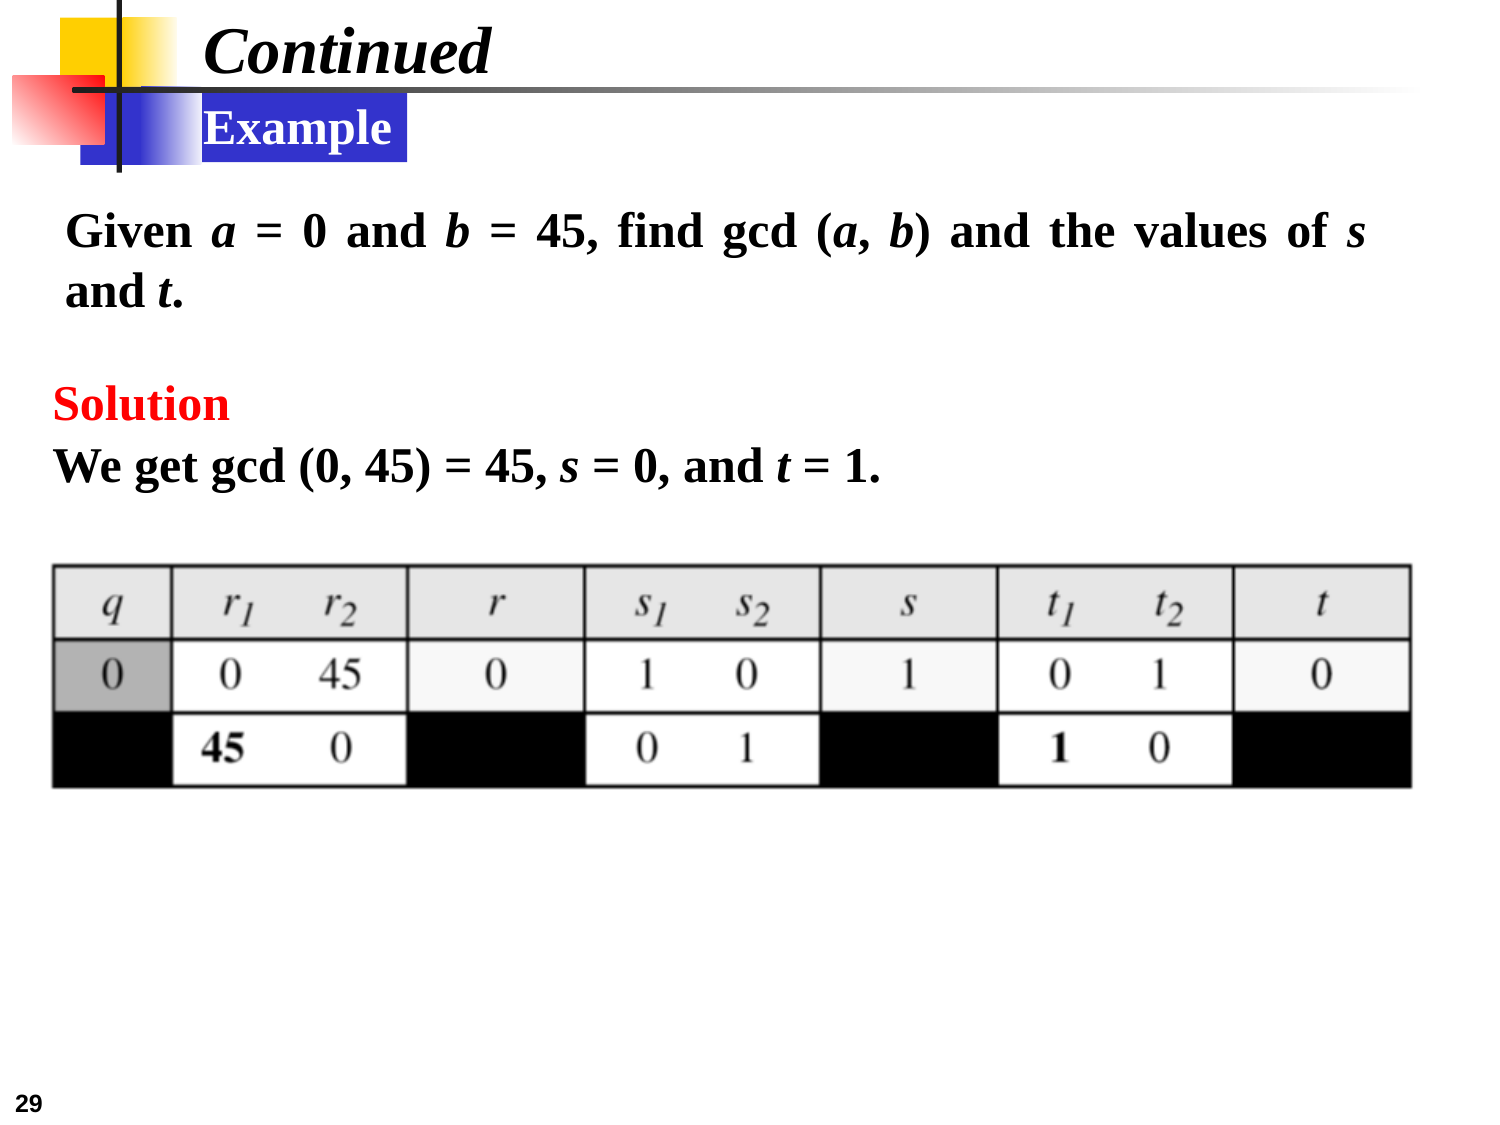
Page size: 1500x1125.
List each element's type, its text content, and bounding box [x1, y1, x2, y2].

text_box [508, 87, 1423, 93]
text_box Continued [188, 0, 508, 95]
text_box [141, 93, 202, 165]
text_box Example [202, 95, 408, 163]
text_box [122, 93, 141, 165]
text_box Given a = 0 and b = 45, find gcd (a, b) and the values of s and t. [49, 190, 1400, 325]
slide_number 29 [0, 1050, 313, 1125]
text_box [12, 75, 105, 145]
text_box [116, 93, 122, 173]
text_box [60, 17, 116, 86]
picture [37, 549, 1430, 802]
text_box [80, 93, 116, 165]
text_box [72, 87, 188, 93]
text_box [122, 17, 177, 86]
text_box [116, 0, 122, 87]
text_box We get gcd (0, 45) = 45, s = 0, and t = 1. [37, 438, 1388, 500]
text_box Solution [37, 362, 1388, 438]
